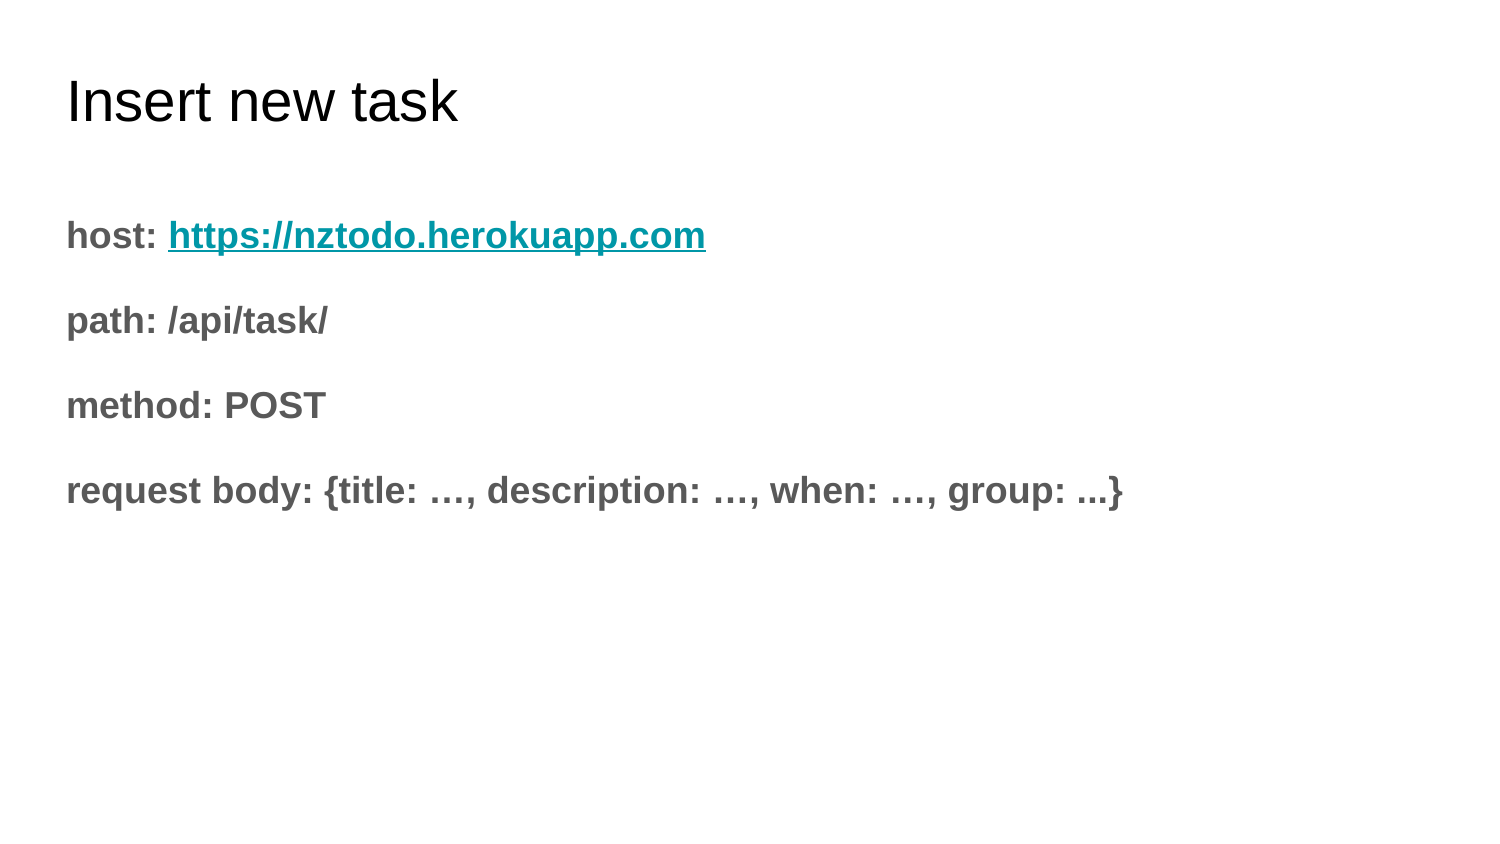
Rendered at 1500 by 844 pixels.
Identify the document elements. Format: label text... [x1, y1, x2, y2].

list host: https://nztodo.herokuapp.com path: /api/task/ method: POST request body: {title: …, description: …, when: …, group: ...} [51, 189, 1449, 750]
title Insert new task [51, 48, 1449, 142]
